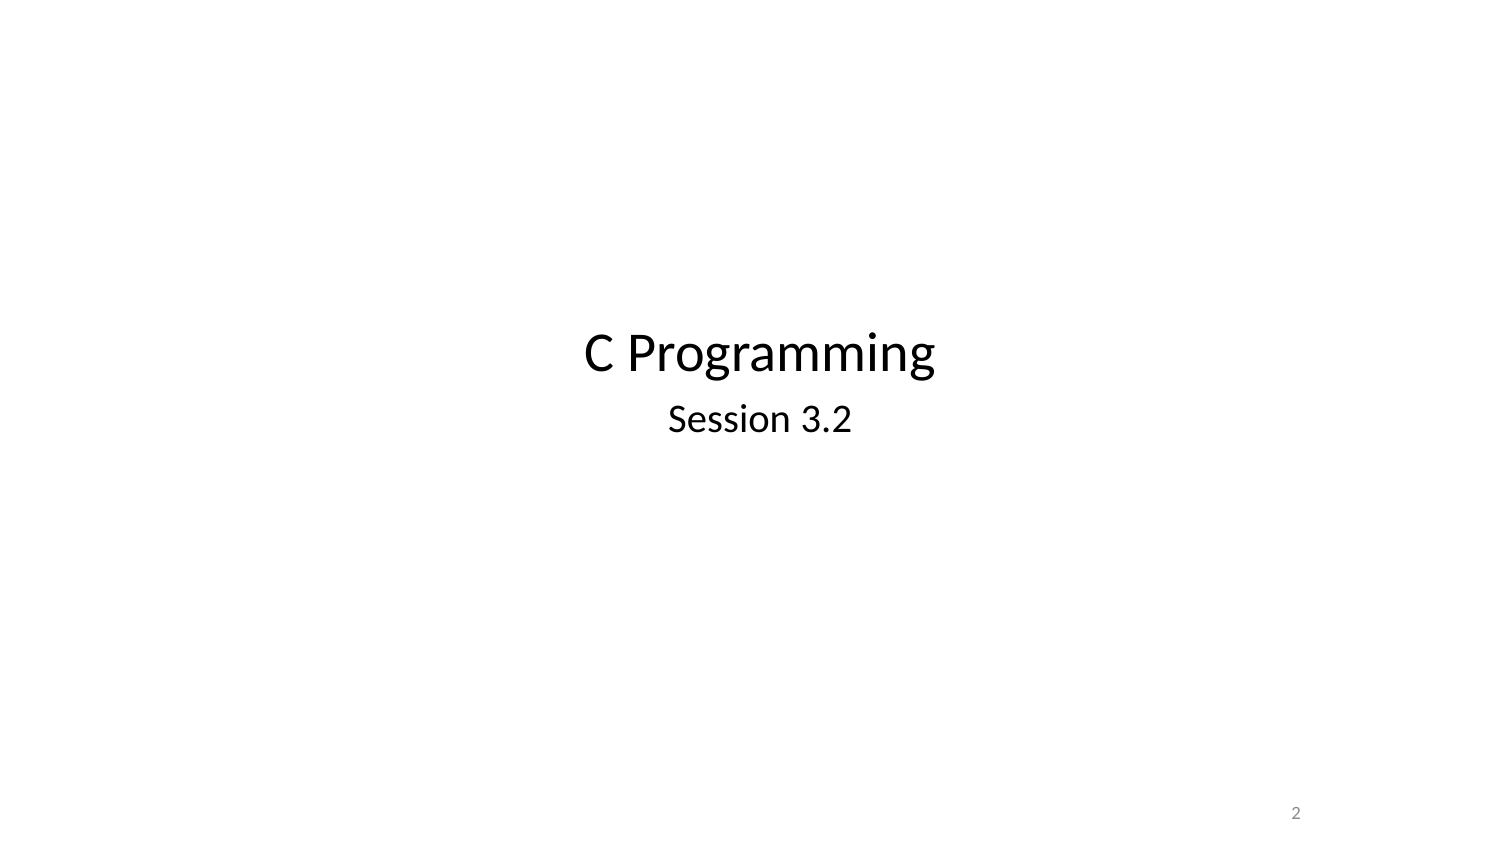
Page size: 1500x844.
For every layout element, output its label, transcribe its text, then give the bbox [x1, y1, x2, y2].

title C Programming Session 3.2 [315, 160, 1205, 445]
slide_number 2 [1240, 779, 1308, 844]
